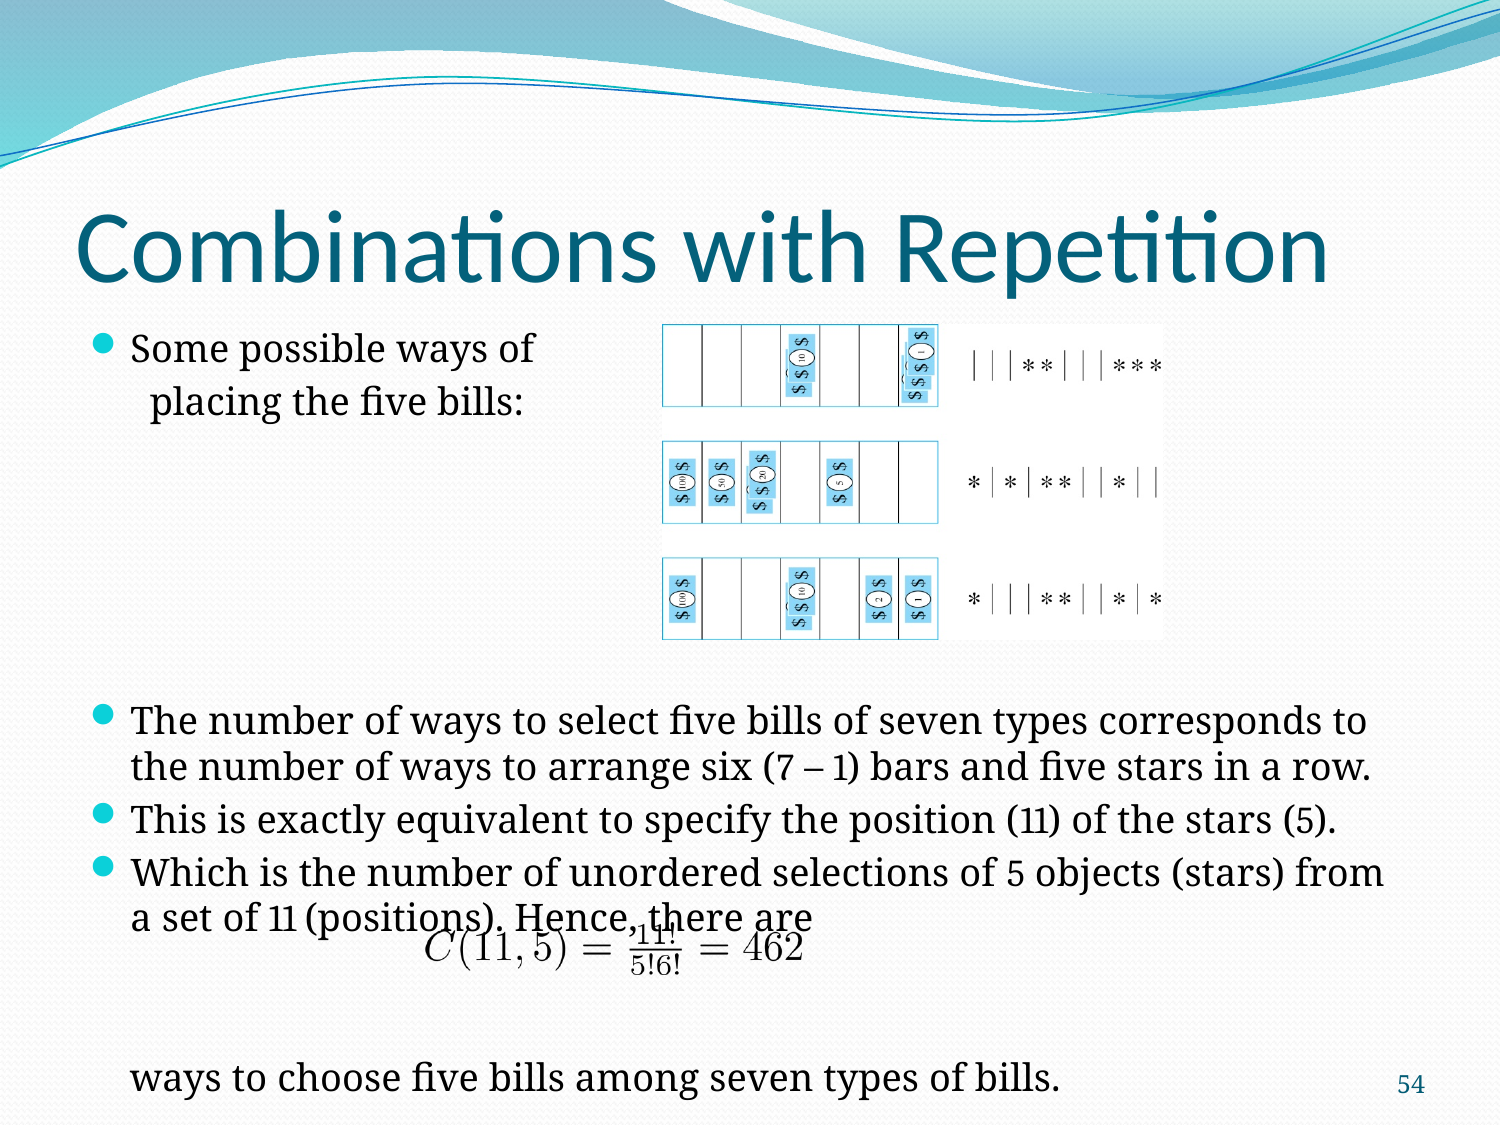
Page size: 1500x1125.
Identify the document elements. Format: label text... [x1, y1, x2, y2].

picture [662, 324, 1163, 640]
title Combinations with Repetition [75, 115, 1425, 303]
picture [424, 922, 802, 976]
slide_number 54 [1299, 1042, 1425, 1103]
list Some possible ways of placing the five bills: The number of ways to select five bills of seven types corresponds to the number of ways to arrange six (7 – 1) bars and five stars in a row. This is exactly equivalent to specify the position (11) of the stars (5). Which is the number of unordered selections of 5 objects (stars) from a set of 11 (positions). Hence, there are ways to choose five bills among seven types of bills. [75, 317, 1425, 1125]
